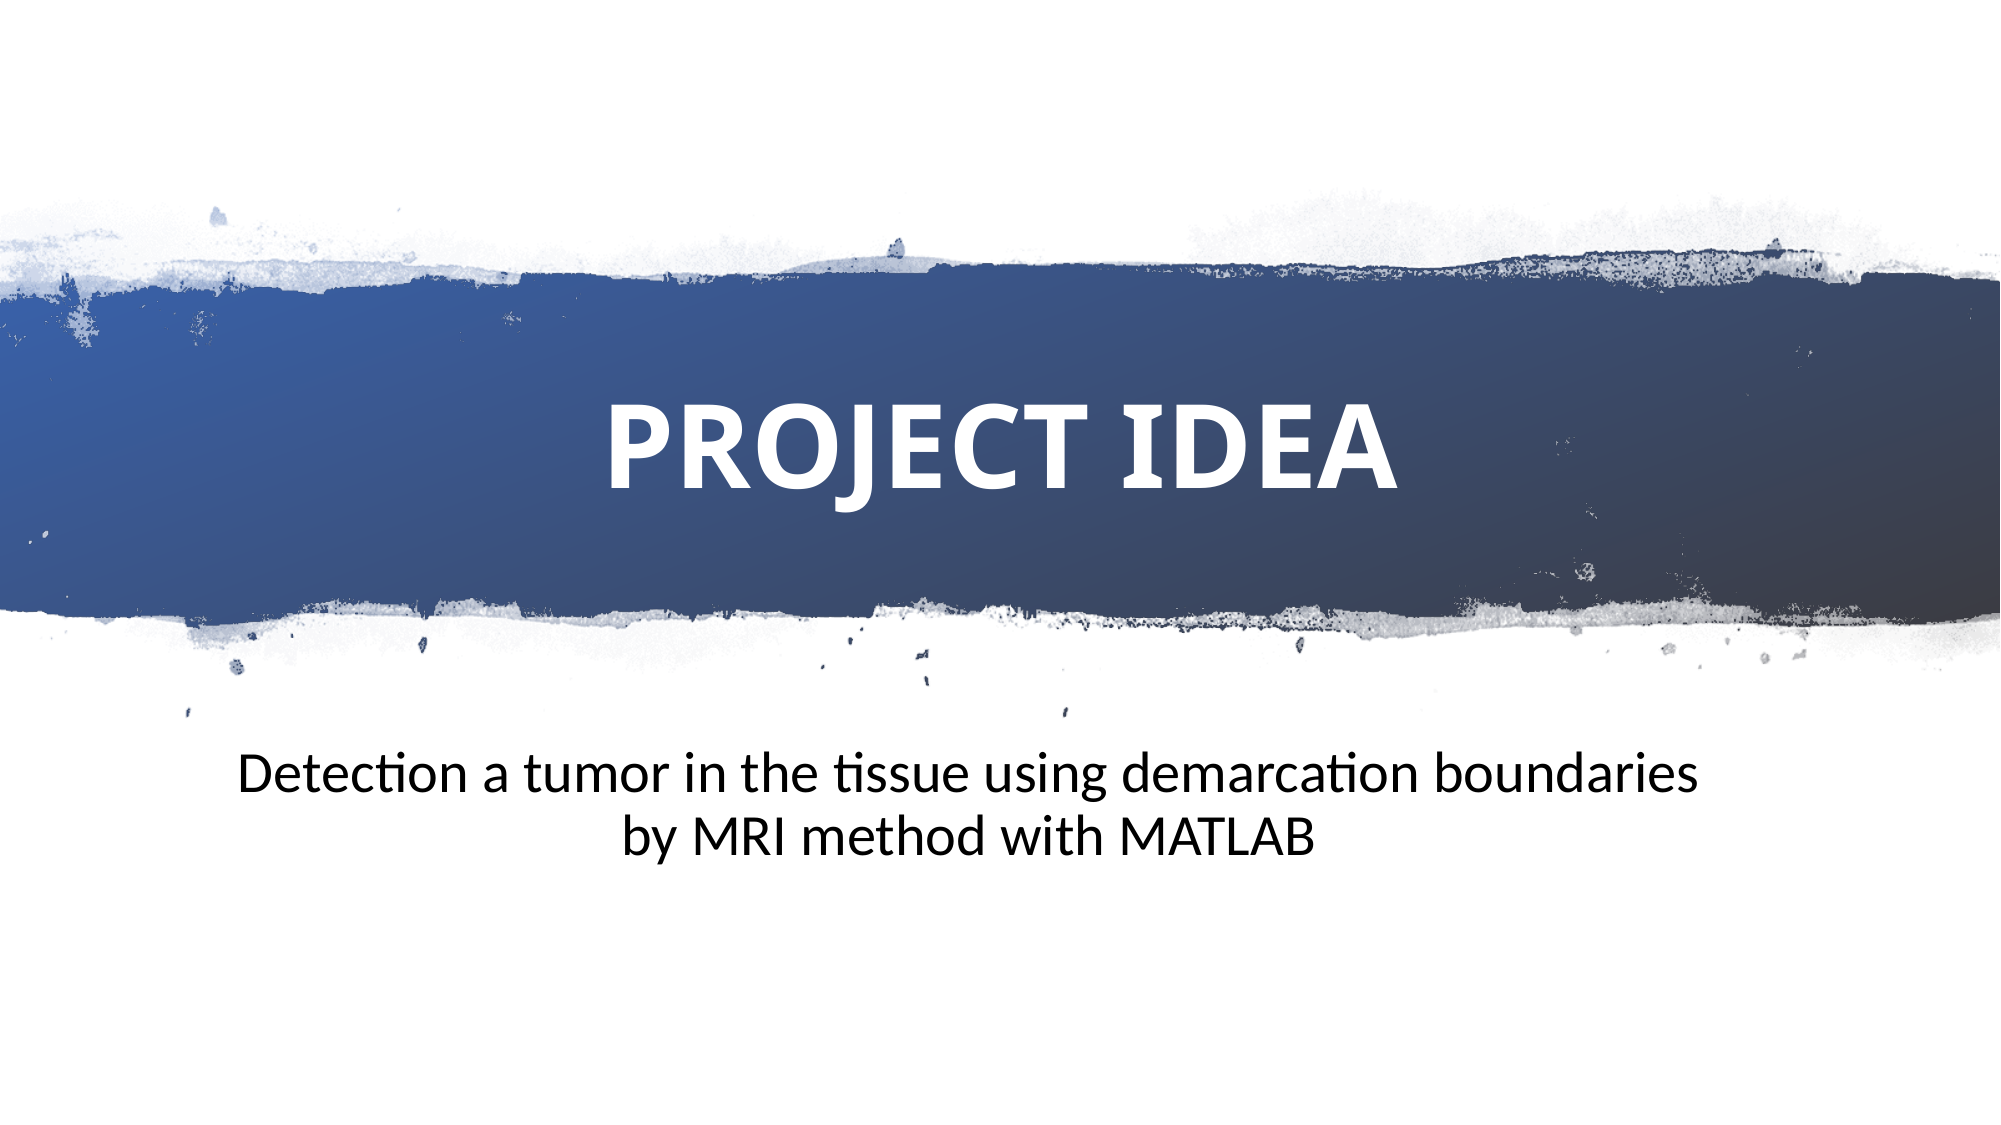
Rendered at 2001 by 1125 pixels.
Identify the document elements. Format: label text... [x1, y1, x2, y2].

picture [0, 0, 2000, 734]
list Detection a tumor in the tissue using demarcation boundaries by MRI method with MATLAB [192, 734, 1746, 876]
text_box [0, 734, 2000, 1125]
